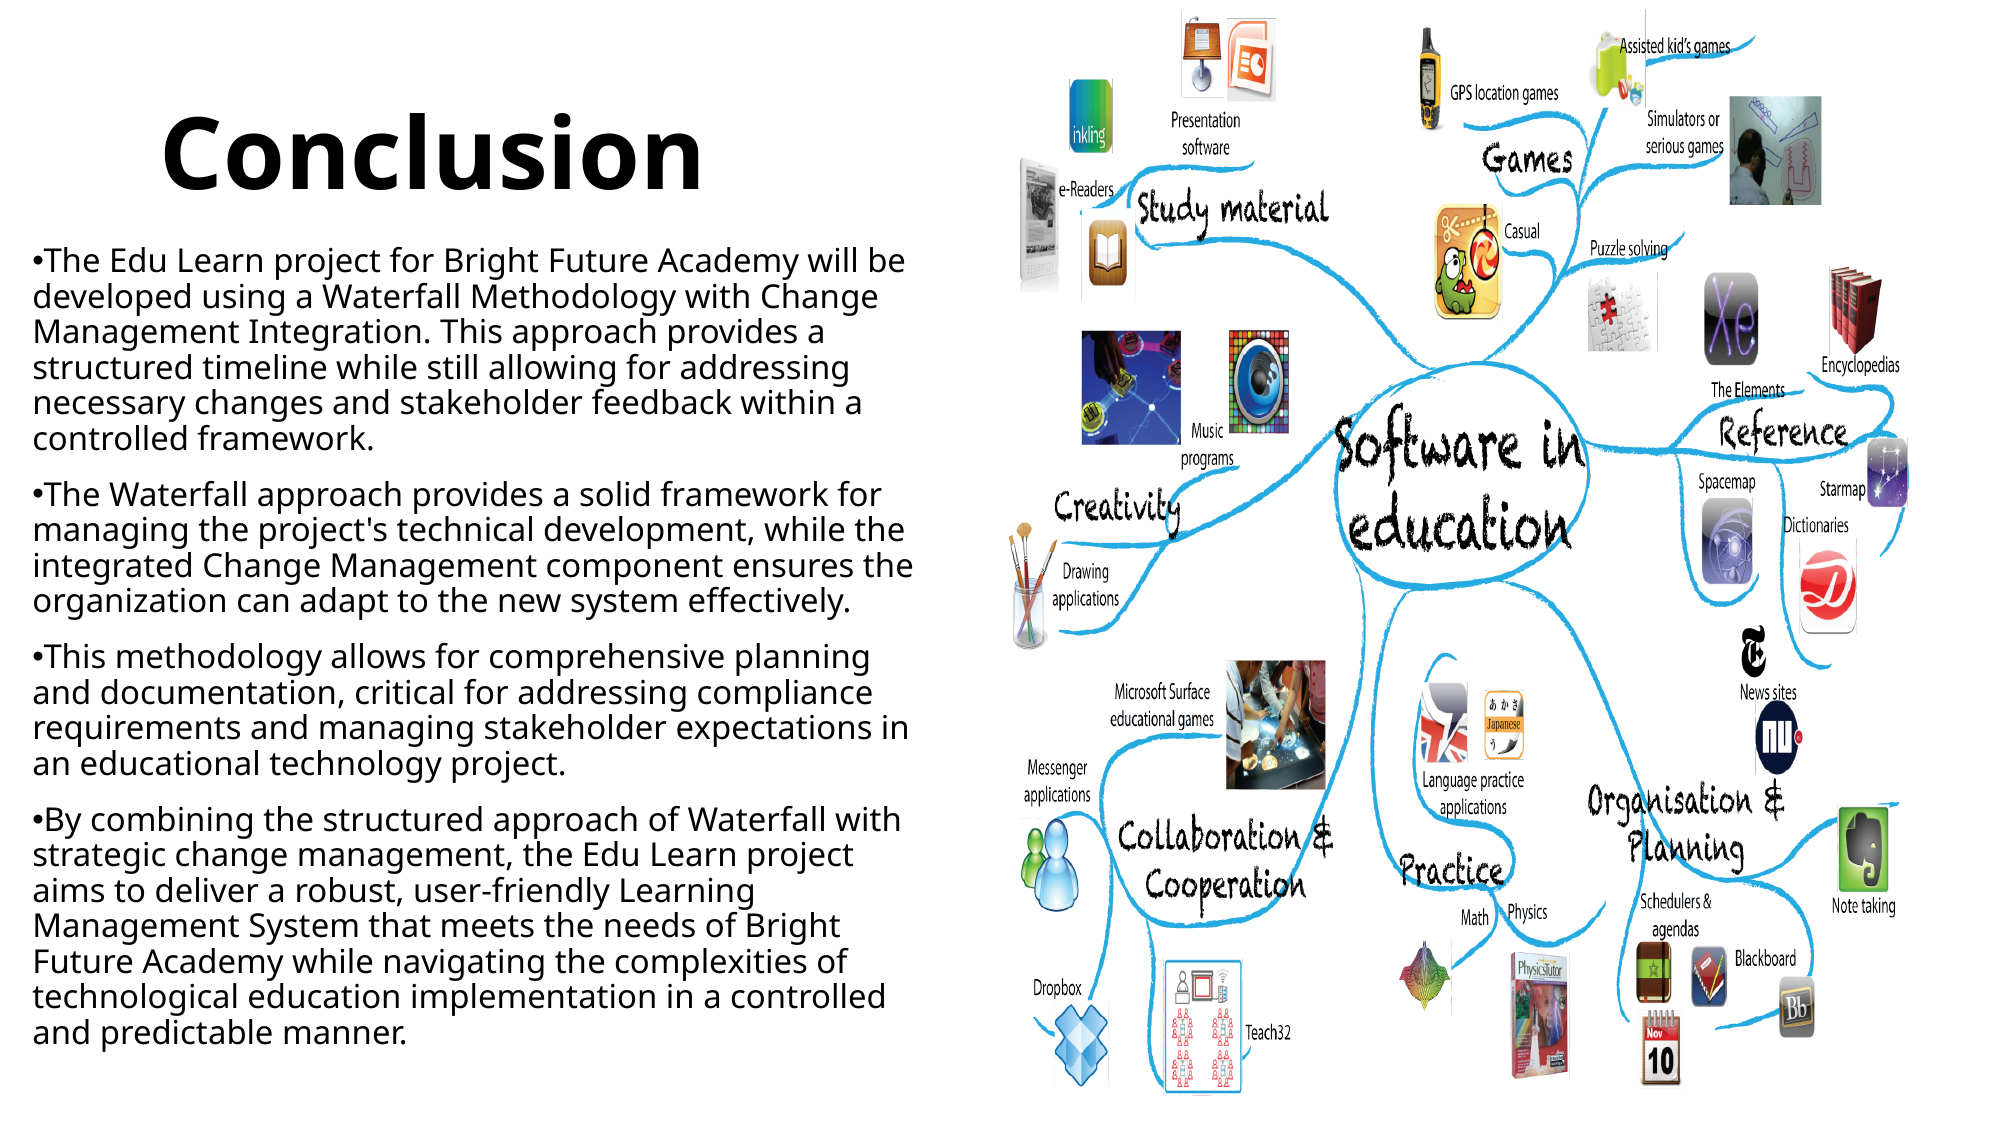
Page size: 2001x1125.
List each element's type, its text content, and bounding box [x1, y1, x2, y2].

title Conclusion [110, 62, 756, 220]
list The Edu Learn project for Bright Future Academy will be developed using a Waterfall Methodology with Change Management Integration. This approach provides a structured timeline while still allowing for addressing necessary changes and stakeholder feedback within a controlled framework. The Waterfall approach provides a solid framework for managing the project's technical development, while the integrated Change Management component ensures the organization can adapt to the new system effectively. This methodology allows for comprehensive planning and documentation, critical for addressing compliance requirements and managing stakeholder expectations in an educational technology project. By combining the structured approach of Waterfall with strategic change management, the Edu Learn project aims to deliver a robust, user-friendly Learning Management System that meets the needs of Bright Future Academy while navigating the complexities of technological education implementation in a controlled and predictable manner. [17, 236, 938, 1063]
picture [999, 0, 1921, 1125]
